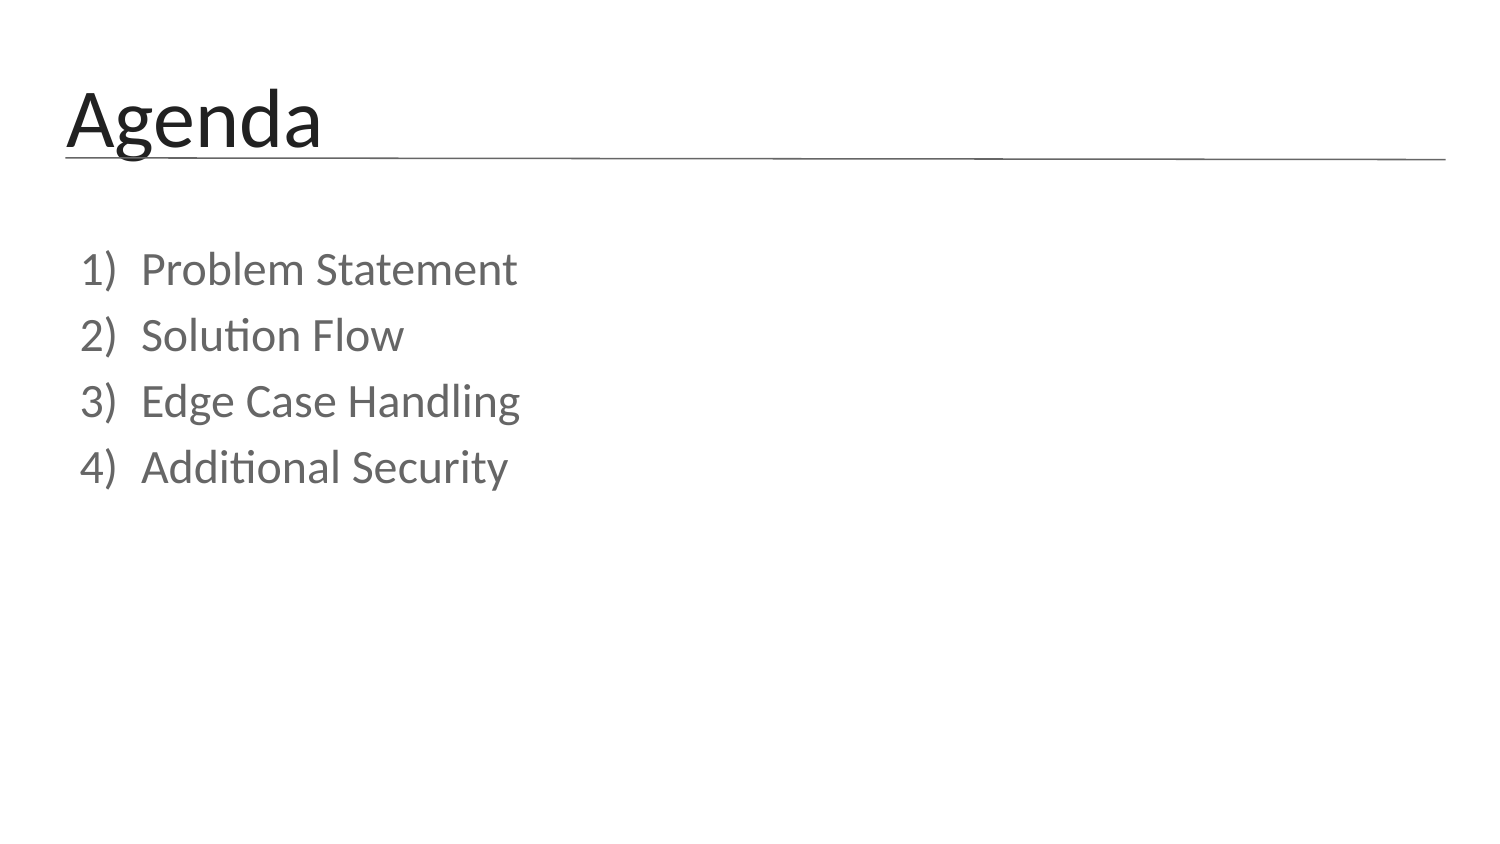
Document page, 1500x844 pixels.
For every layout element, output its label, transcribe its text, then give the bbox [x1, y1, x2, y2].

list Problem Statement Solution Flow Edge Case Handling Additional Security [51, 214, 1449, 762]
title Agenda [51, 48, 1449, 180]
